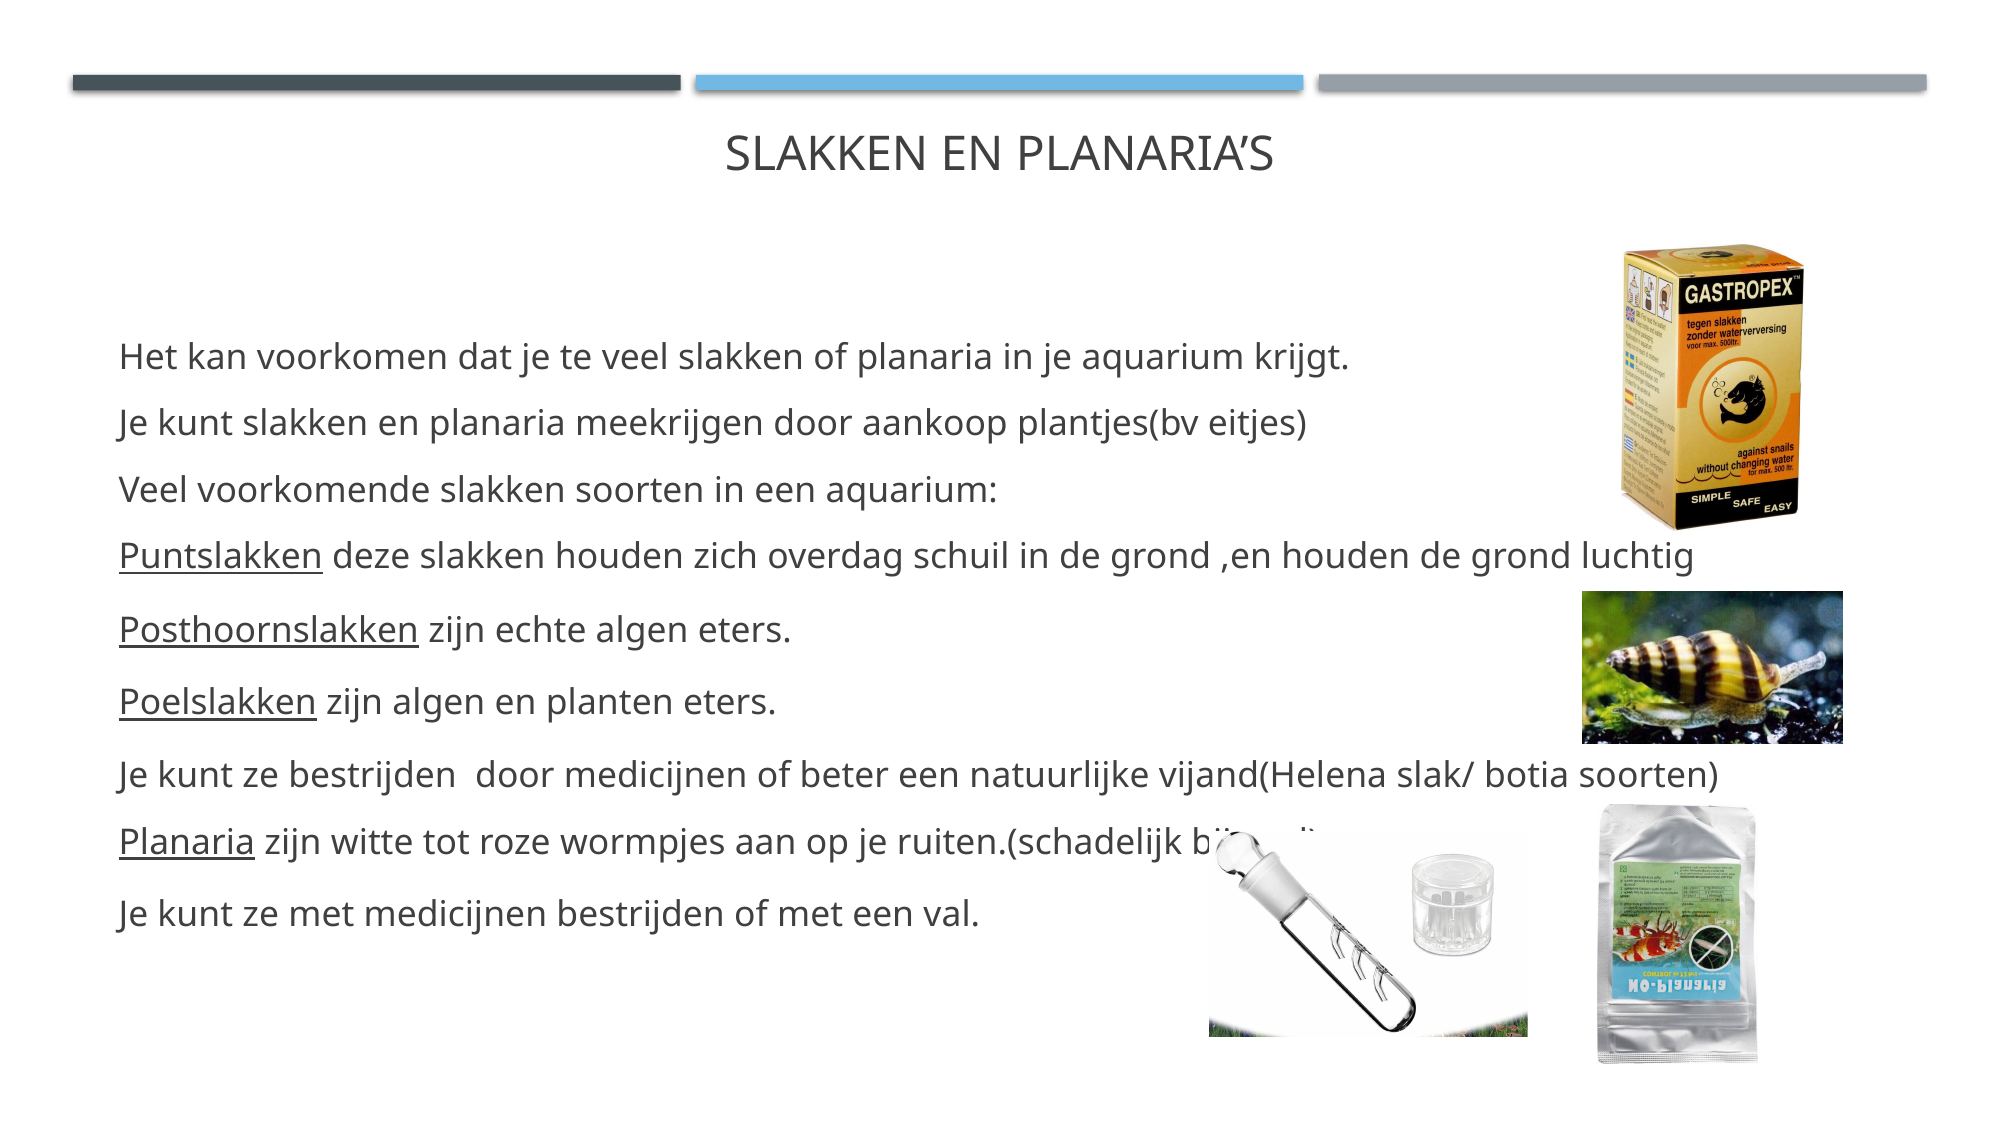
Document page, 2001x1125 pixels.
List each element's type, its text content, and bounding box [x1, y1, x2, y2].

list Het kan voorkomen dat je te veel slakken of planaria in je aquarium krijgt. Je kunt slakken en planaria meekrijgen door aankoop plantjes(bv eitjes) Veel voorkomende slakken soorten in een aquarium: Puntslakken deze slakken houden zich overdag schuil in de grond ,en houden de grond luchtig Posthoornslakken zijn echte algen eters. Poelslakken zijn algen en planten eters. Je kunt ze bestrijden door medicijnen of beter een natuurlijke vijand(Helena slak/ botia soorten) Planaria zijn witte tot roze wormpjes aan op je ruiten.(schadelijk bij veel) Je kunt ze met medicijnen bestrijden of met een val. [103, 242, 1949, 1021]
picture [1208, 830, 1529, 1038]
picture [1596, 803, 1759, 1065]
picture [1621, 244, 1805, 532]
picture [1581, 591, 1844, 744]
title Slakken en planaria’s [95, 115, 1905, 245]
